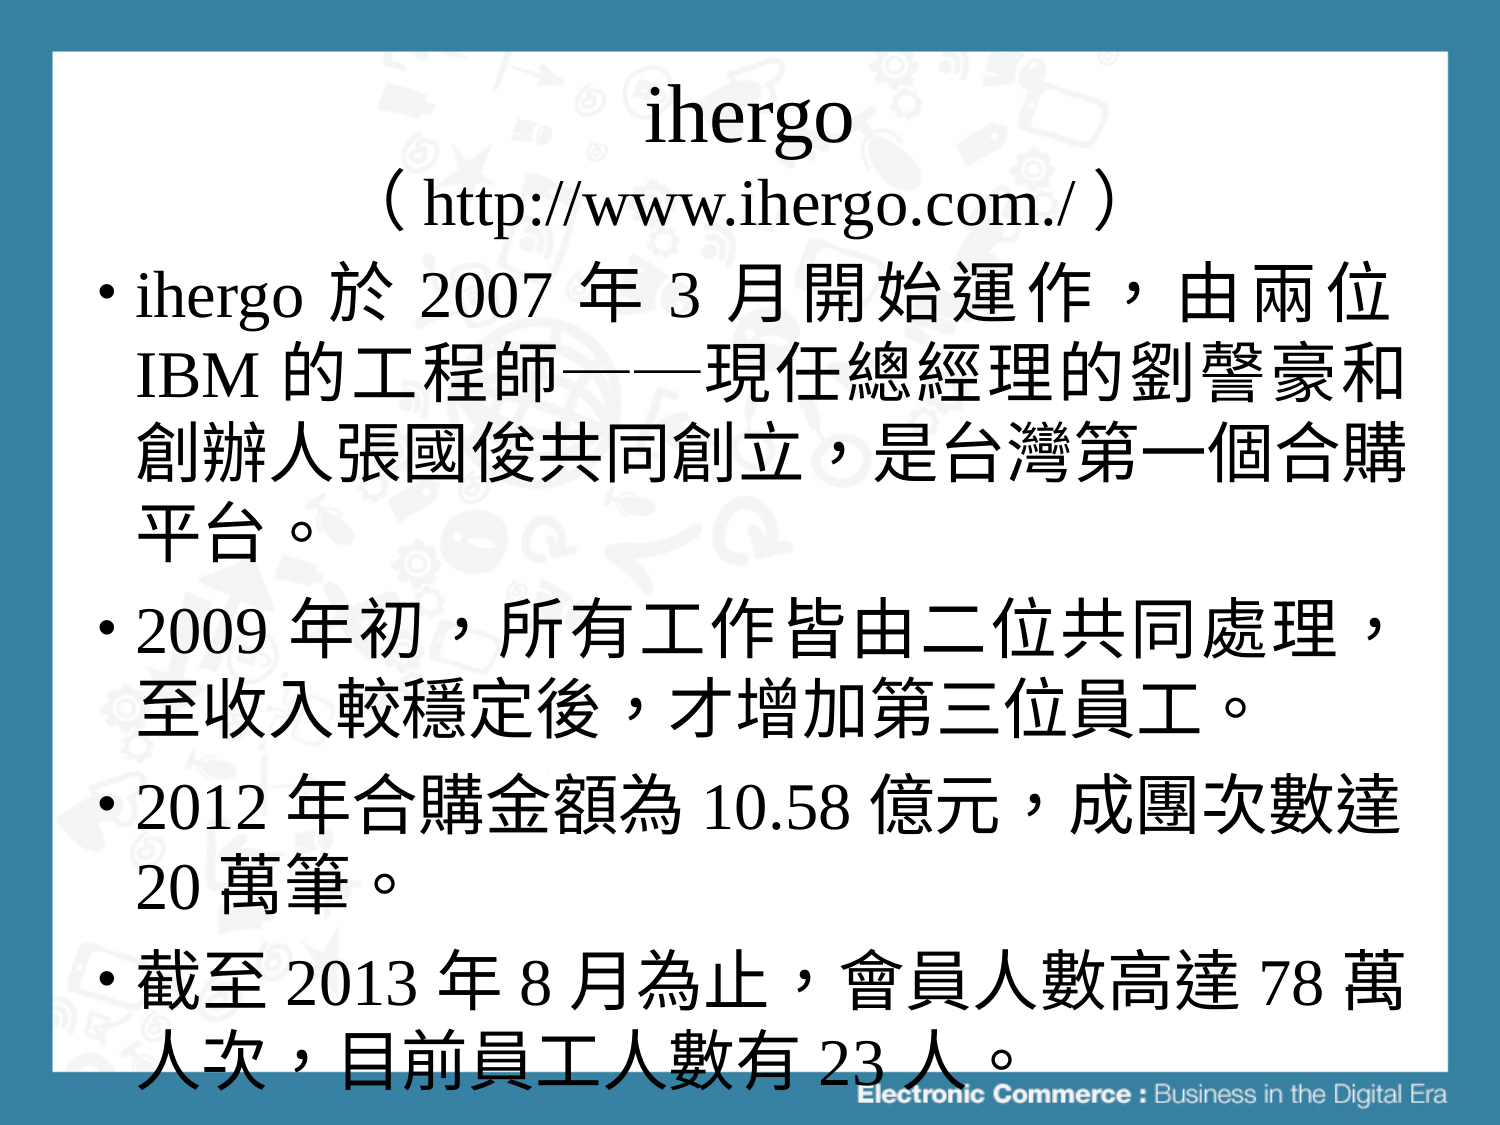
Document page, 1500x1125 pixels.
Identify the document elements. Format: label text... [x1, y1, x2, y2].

list ihergo於2007年3月開始運作，由兩位IBM的工程師──現任總經理的劉謦豪和創辦人張國俊共同創立，是台灣第一個合購平台。 2009年初，所有工作皆由二位共同處理，至收入較穩定後，才增加第三位員工。 2012年合購金額為10.58億元，成團次數達20萬筆。 截至2013年8月為止，會員人數高達78萬人次，目前員工人數有23人。 [75, 243, 1424, 1071]
title ihergo （http://www.ihergo.com./） [75, 58, 1425, 247]
picture [0, 0, 1500, 1125]
